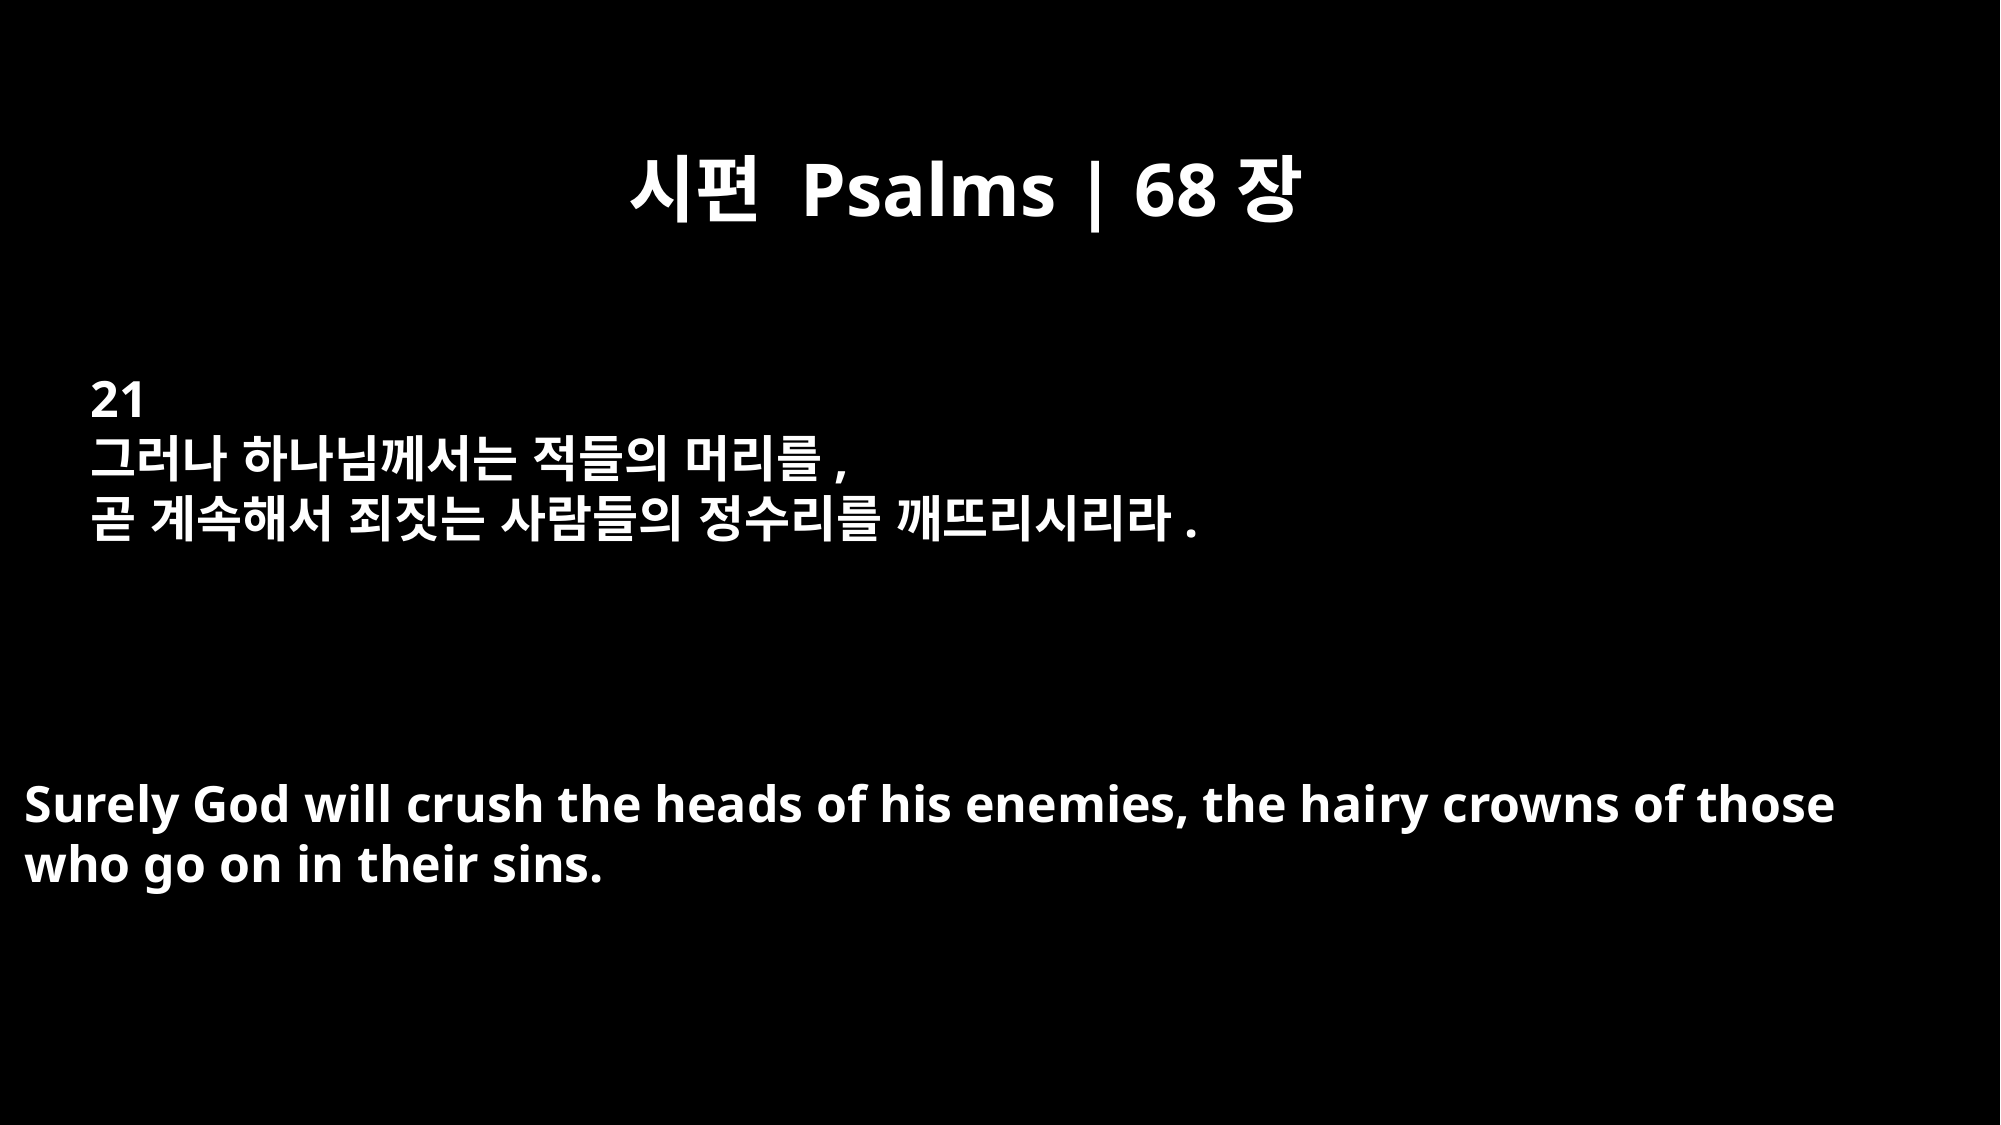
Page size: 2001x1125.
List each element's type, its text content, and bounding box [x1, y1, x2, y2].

text_box Surely God will crush the heads of his enemies, the hairy crowns of those who go on in their sins. [9, 764, 1865, 900]
text_box 21 그러나 하나님께서는 적들의 머리를, 곧 계속해서 죄짓는 사람들의 정수리를 깨뜨리시리라. [75, 359, 1214, 555]
text_box 시편 Psalms | 68장 [613, 136, 1319, 239]
